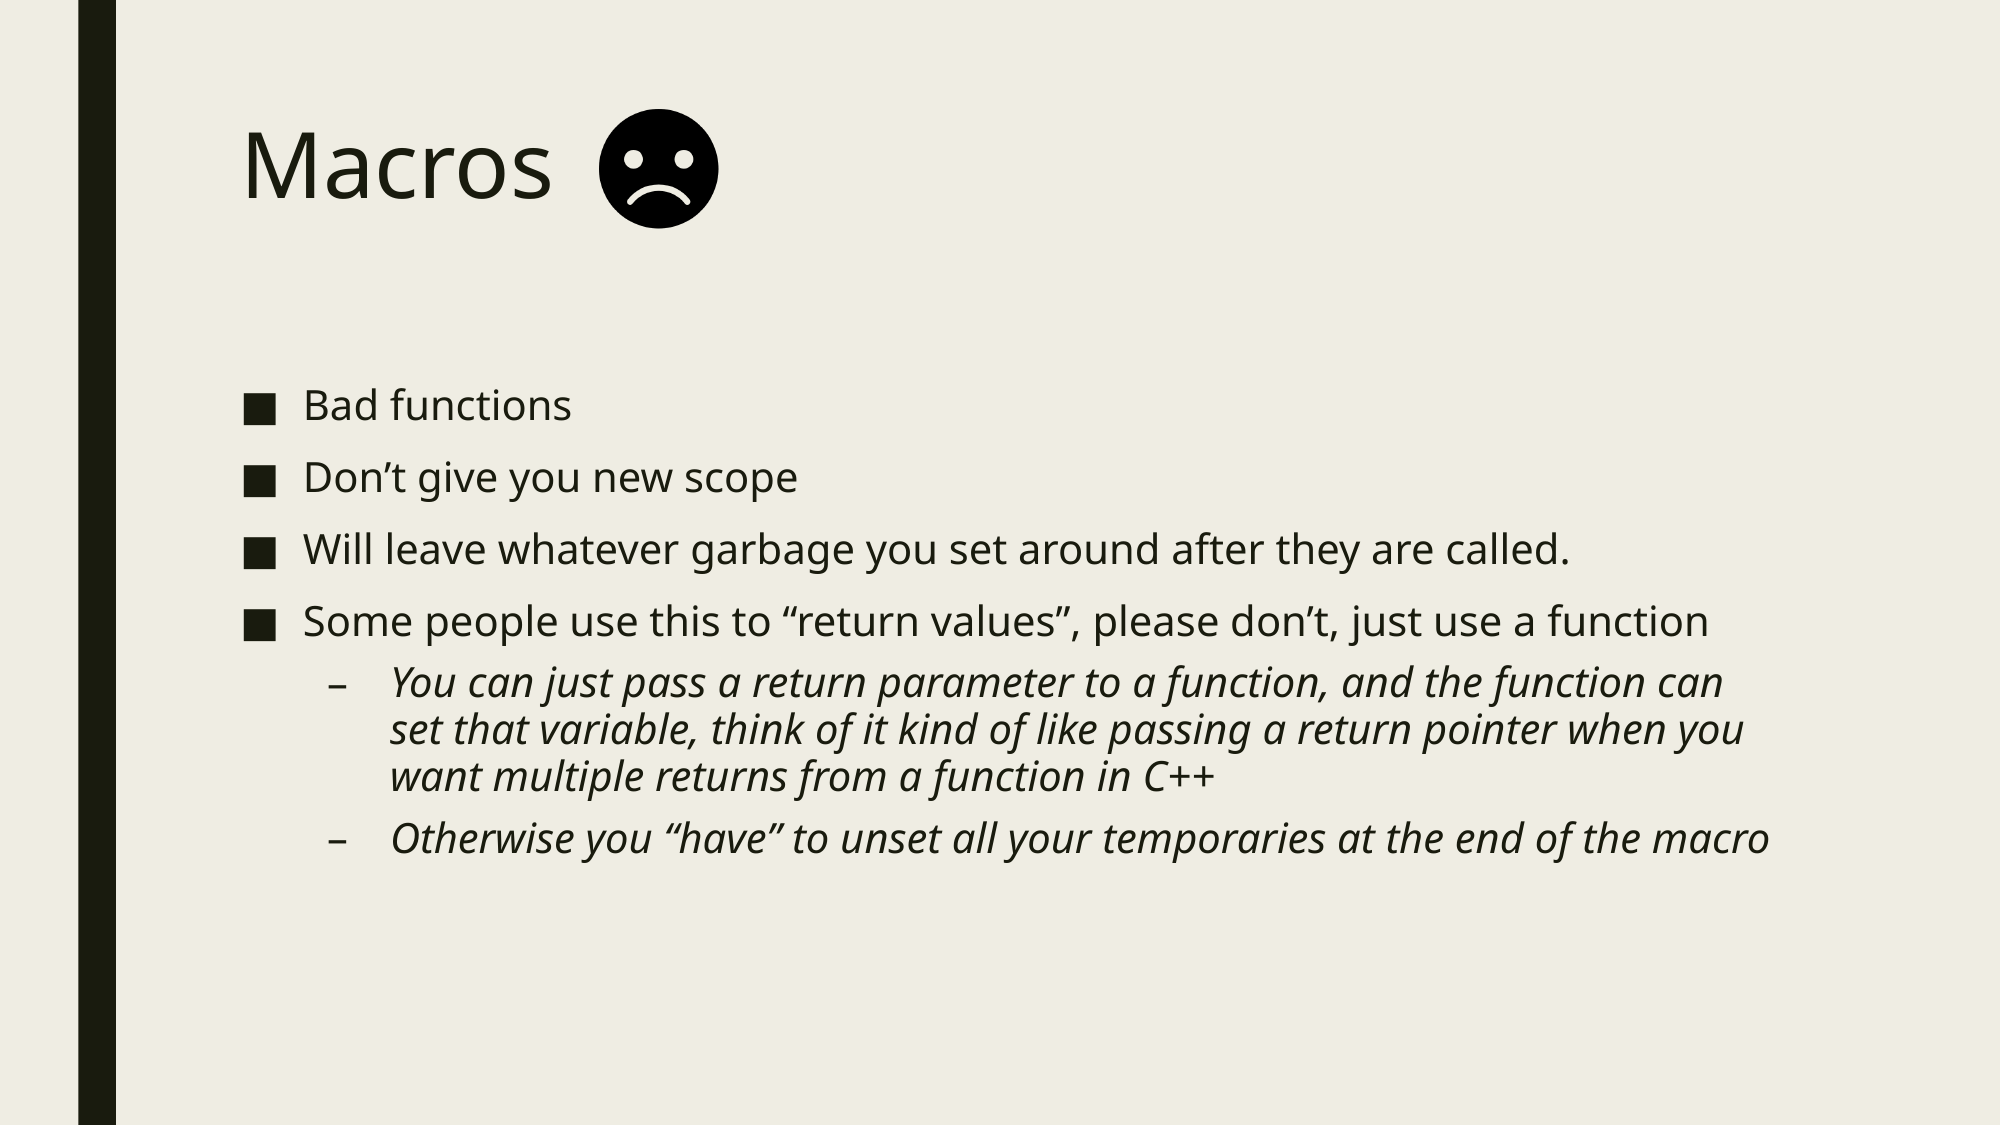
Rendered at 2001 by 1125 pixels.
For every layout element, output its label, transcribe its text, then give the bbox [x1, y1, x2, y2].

title Macros [225, 112, 1800, 357]
picture [583, 93, 734, 244]
list Bad functions Don’t give you new scope Will leave whatever garbage you set around after they are called. Some people use this to “return values”, please don’t, just use a function You can just pass a return parameter to a function, and the function can set that variable, think of it kind of like passing a return pointer when you want multiple returns from a function in C++ Otherwise you “have” to unset all your temporaries at the end of the macro [225, 375, 1800, 963]
